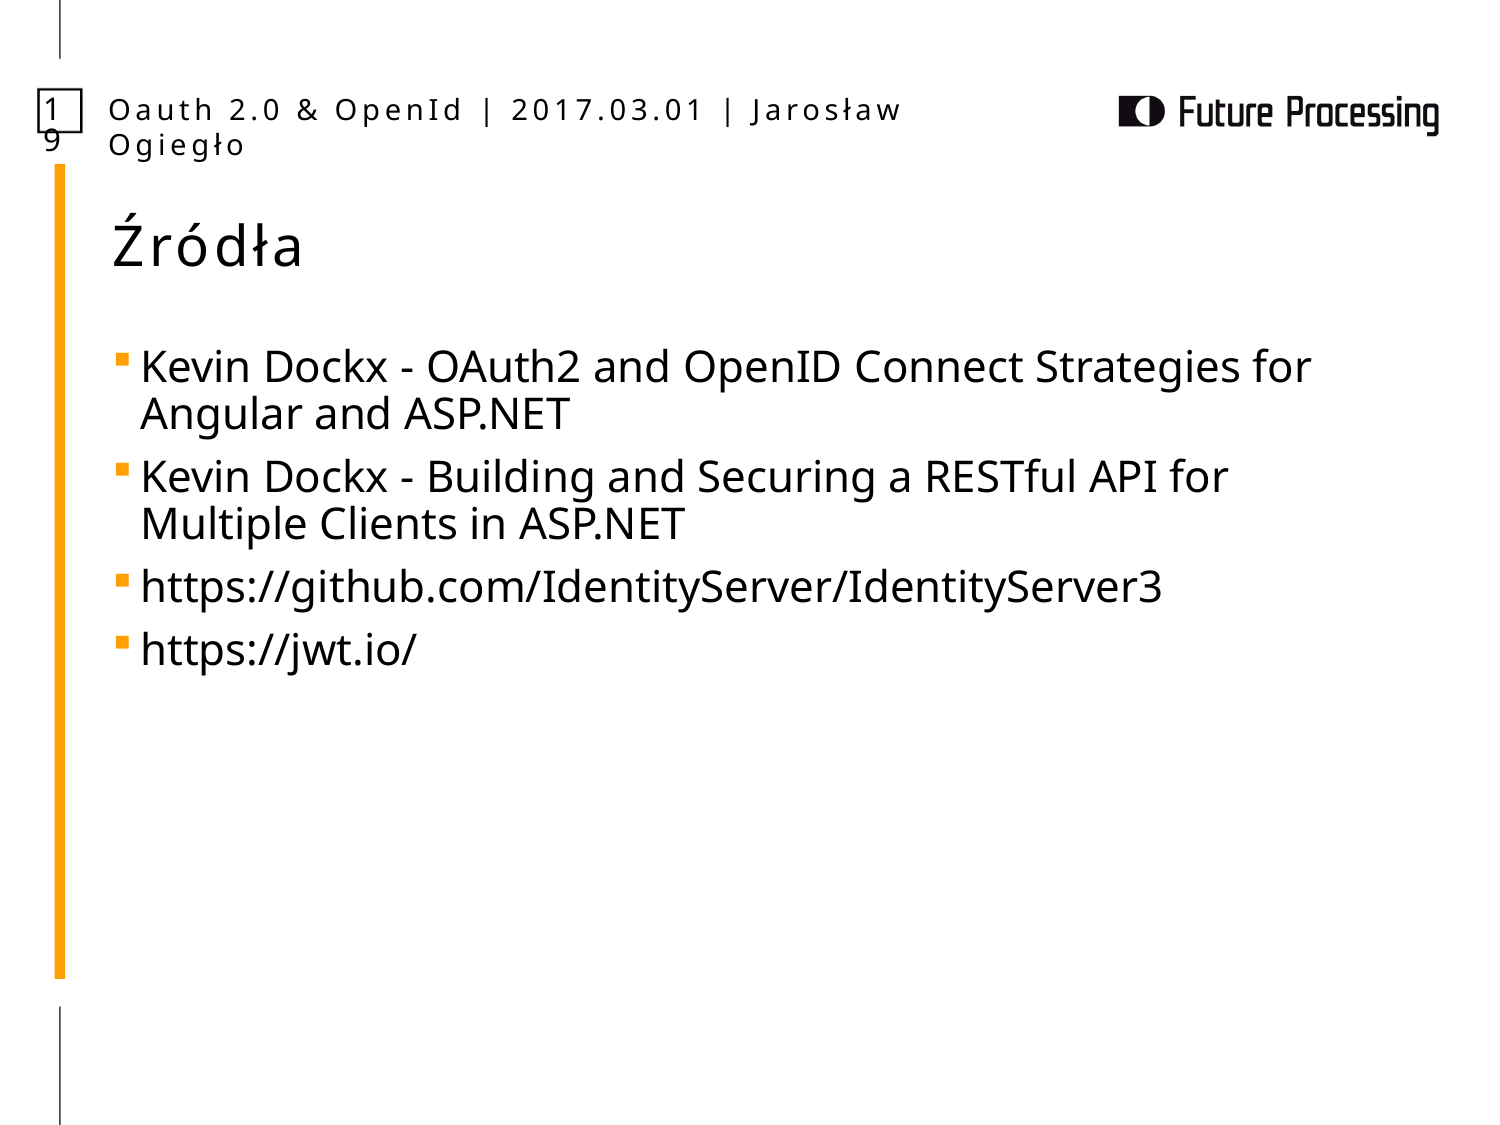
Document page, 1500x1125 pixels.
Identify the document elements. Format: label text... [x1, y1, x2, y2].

list Źródła [97, 210, 866, 336]
picture [1088, 65, 1469, 157]
picture [0, 0, 145, 1125]
slide_number 19 [28, 81, 92, 150]
list Kevin Dockx - OAuth2 and OpenID Connect Strategies for Angular and ASP.NET Kevin Dockx - Building and Securing a RESTful API for Multiple Clients in ASP.NET https://github.com/IdentityServer/IdentityServer3 https://jwt.io/ [97, 336, 1420, 980]
